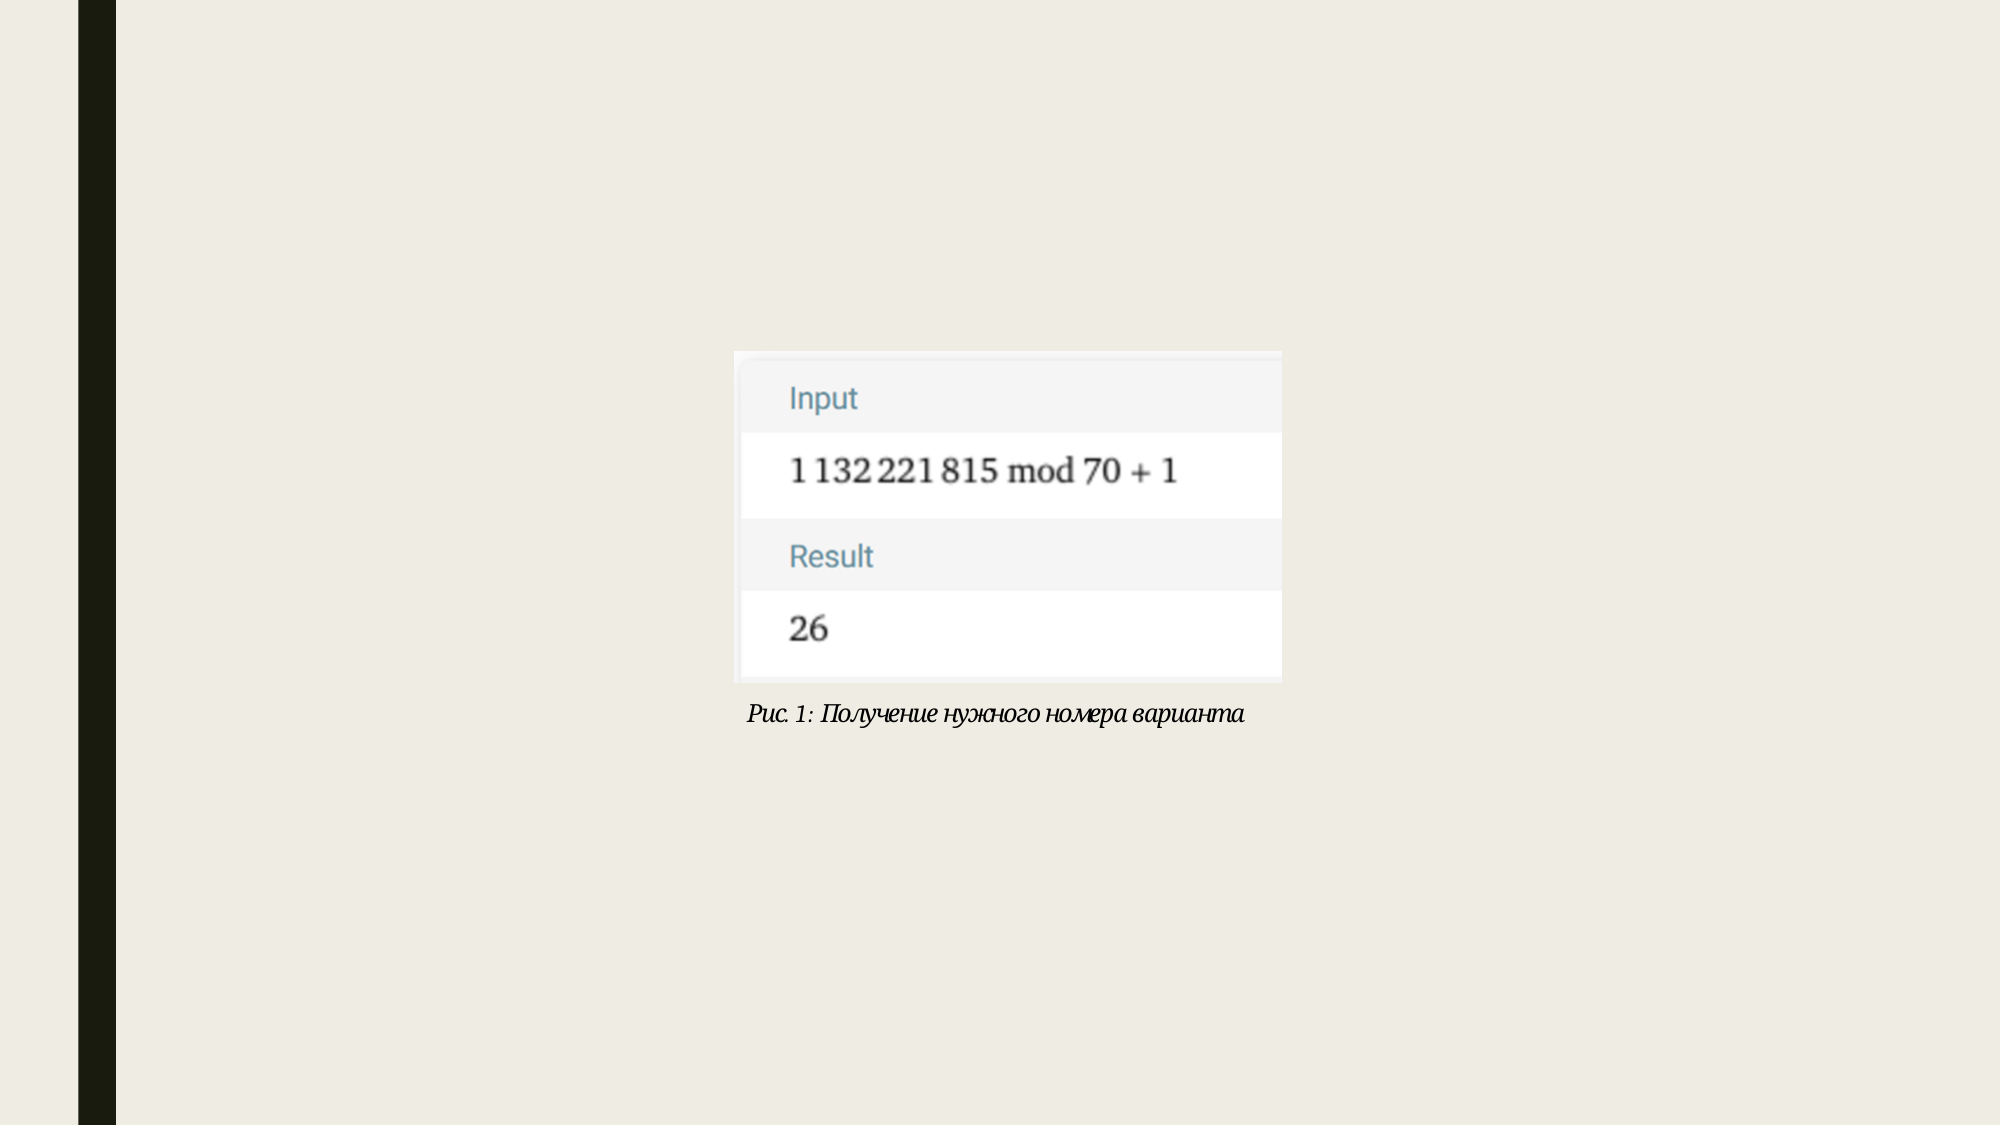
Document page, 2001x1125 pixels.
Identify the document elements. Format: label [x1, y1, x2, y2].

picture [746, 698, 1722, 741]
picture [734, 351, 1282, 683]
